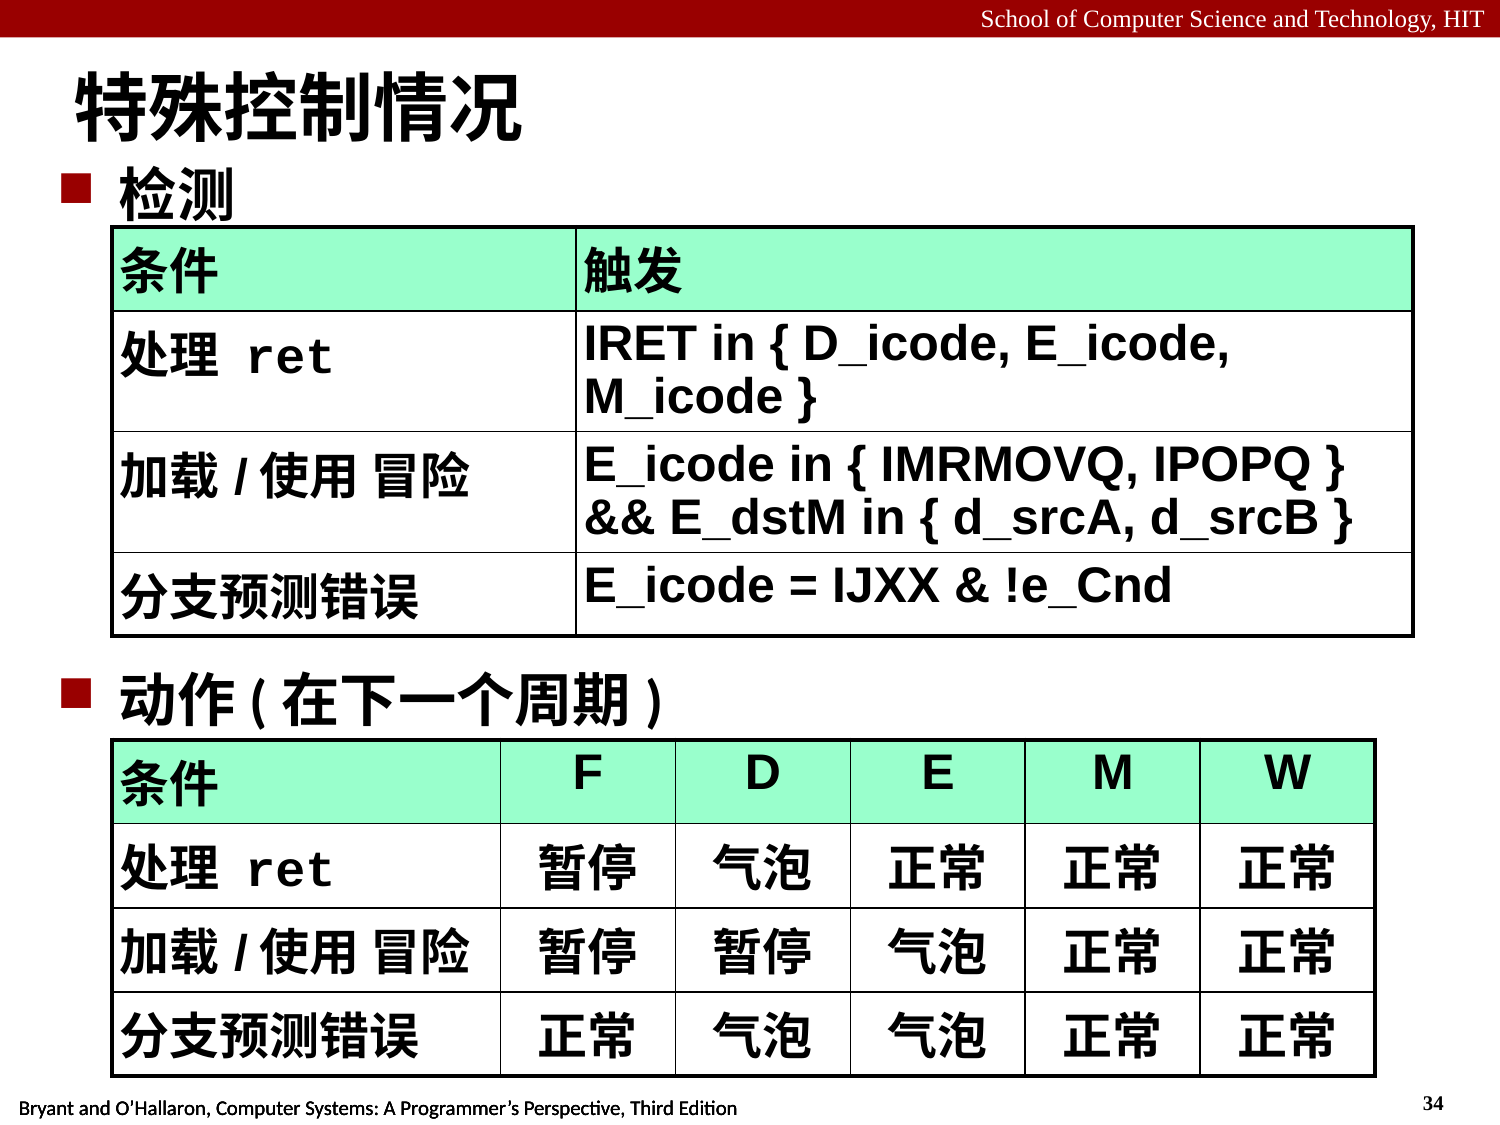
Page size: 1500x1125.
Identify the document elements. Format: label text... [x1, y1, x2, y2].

table_cell 加载/使用 冒险 [114, 432, 575, 552]
table_header D [676, 742, 850, 823]
table_cell 处理 ret [114, 824, 500, 907]
table_cell 分支预测错误 [114, 993, 500, 1074]
title 特殊控制情况 [58, 42, 1500, 168]
table_cell 处理 ret [114, 312, 575, 431]
table_header 条件 [114, 742, 500, 823]
table_cell 正常 [1201, 824, 1373, 907]
table_cell 正常 [1026, 993, 1199, 1074]
table_cell E_icode = IJXX & !e_Cnd [577, 553, 1411, 634]
table_cell 正常 [1201, 993, 1373, 1074]
table_cell 正常 [851, 824, 1024, 907]
table_cell 气泡 [851, 909, 1024, 991]
table_header F [501, 742, 675, 823]
table_cell 加载/使用 冒险 [114, 909, 500, 991]
table_cell 暂停 [501, 909, 675, 991]
table_cell 气泡 [676, 824, 850, 907]
table_cell 分支预测错误 [114, 553, 575, 634]
list 检测 动作(在下一个周期) [47, 150, 1411, 1058]
table_cell IRET in { D_icode, E_icode, M_icode } [577, 312, 1411, 431]
table_cell 暂停 [501, 824, 675, 907]
table_header E [851, 742, 1024, 823]
table_cell 正常 [1201, 909, 1373, 991]
table_cell E_icode in { IMRMOVQ, IPOPQ } && E_dstM in { d_srcA, d_srcB } [577, 432, 1411, 552]
table_cell 气泡 [676, 993, 850, 1074]
table_header 条件 [114, 229, 575, 310]
table_header 触发 [577, 229, 1411, 310]
table_cell 正常 [1026, 824, 1199, 907]
table_cell 气泡 [851, 993, 1024, 1074]
table_cell 正常 [1026, 909, 1199, 991]
table_header W [1201, 742, 1373, 823]
table_header M [1026, 742, 1199, 823]
table_cell 暂停 [676, 909, 850, 991]
table_cell 正常 [501, 993, 675, 1074]
